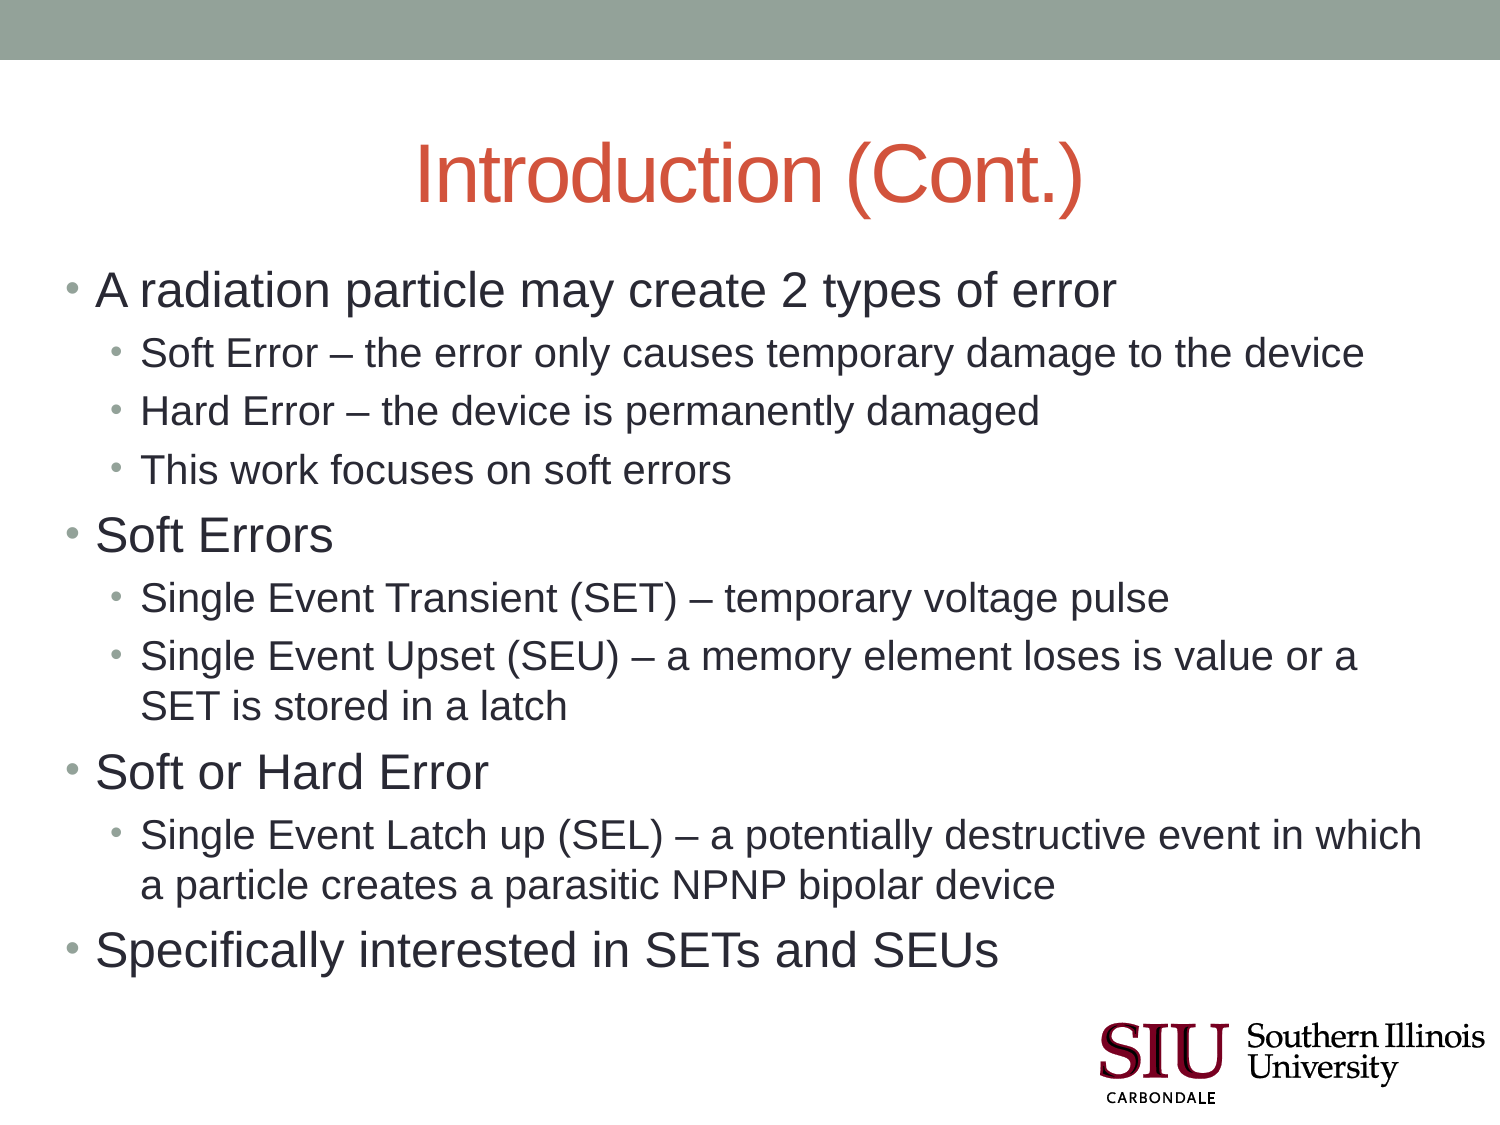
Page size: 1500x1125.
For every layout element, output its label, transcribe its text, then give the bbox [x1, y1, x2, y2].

title Introduction (Cont.) [75, 87, 1425, 249]
list A radiation particle may create 2 types of error Soft Error – the error only causes temporary damage to the device Hard Error – the device is permanently damaged This work focuses on soft errors Soft Errors Single Event Transient (SET) – temporary voltage pulse Single Event Upset (SEU) – a memory element loses is value or a SET is stored in a latch Soft or Hard Error Single Event Latch up (SEL) – a potentially destructive event in which a particle creates a parasitic NPNP bipolar device Specifically interested in SETs and SEUs [50, 249, 1450, 988]
